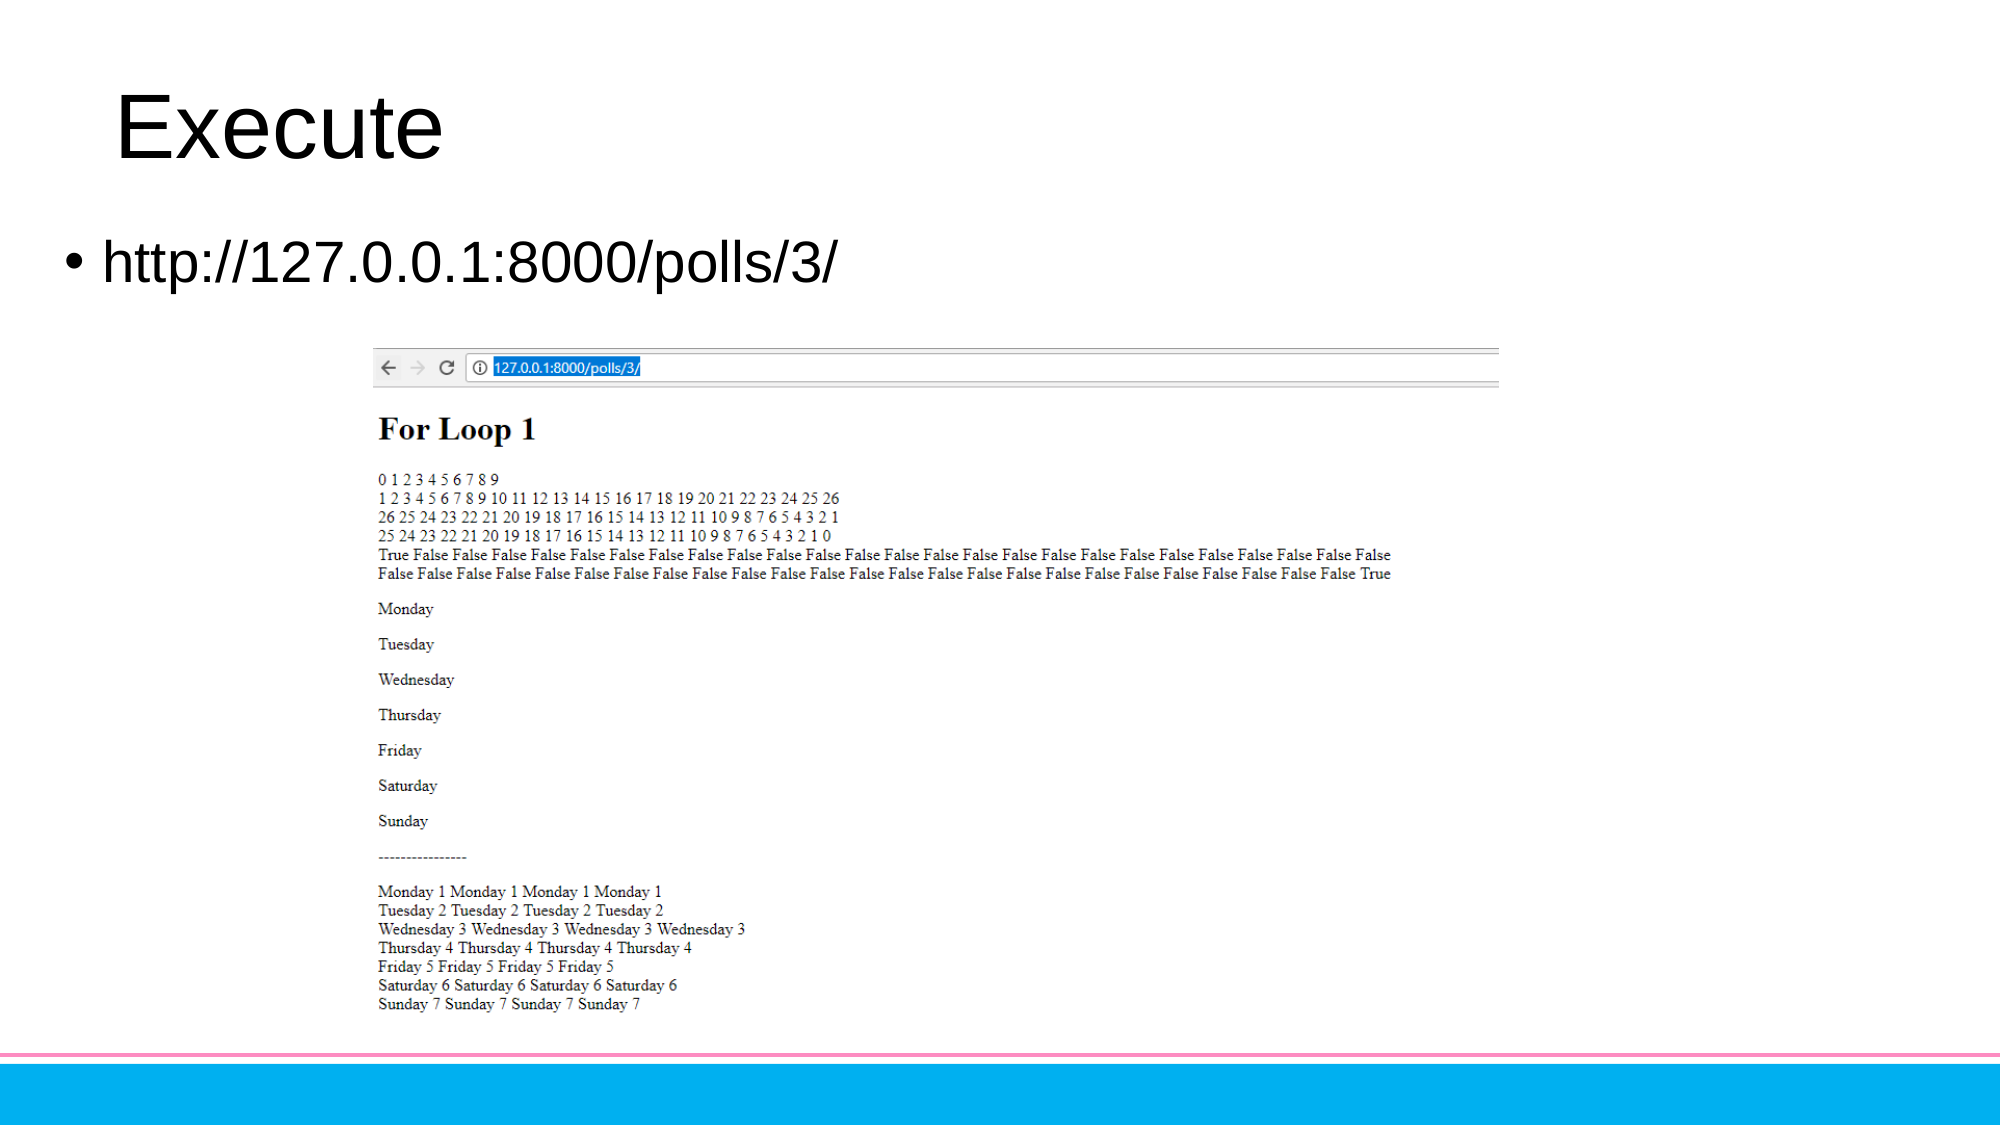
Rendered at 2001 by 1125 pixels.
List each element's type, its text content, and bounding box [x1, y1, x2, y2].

list http://127.0.0.1:8000/polls/3/ [50, 224, 2000, 1075]
title Execute [99, 72, 1900, 188]
picture [373, 348, 1499, 1028]
